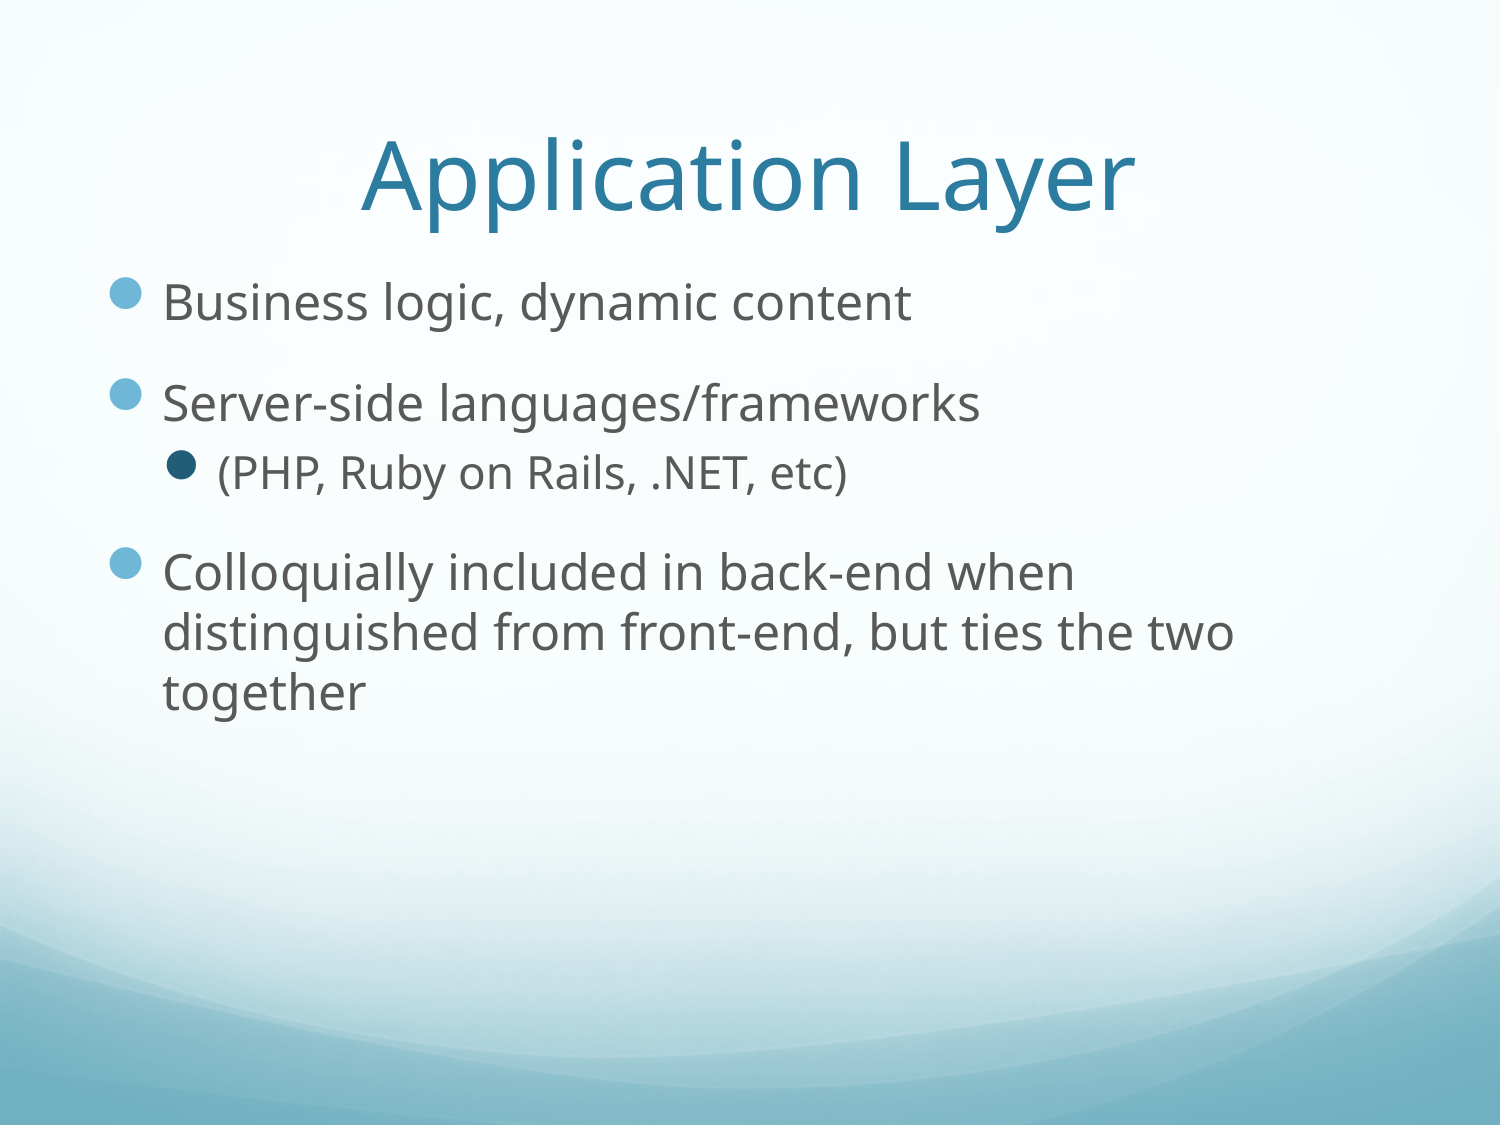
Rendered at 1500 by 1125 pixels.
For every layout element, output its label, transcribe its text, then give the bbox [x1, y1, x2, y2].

list Business logic, dynamic content Server-side languages/frameworks (PHP, Ruby on Rails, .NET, etc) Colloquially included in back-end when distinguished from front-end, but ties the two together [89, 262, 1410, 976]
title Application Layer [89, 17, 1410, 238]
